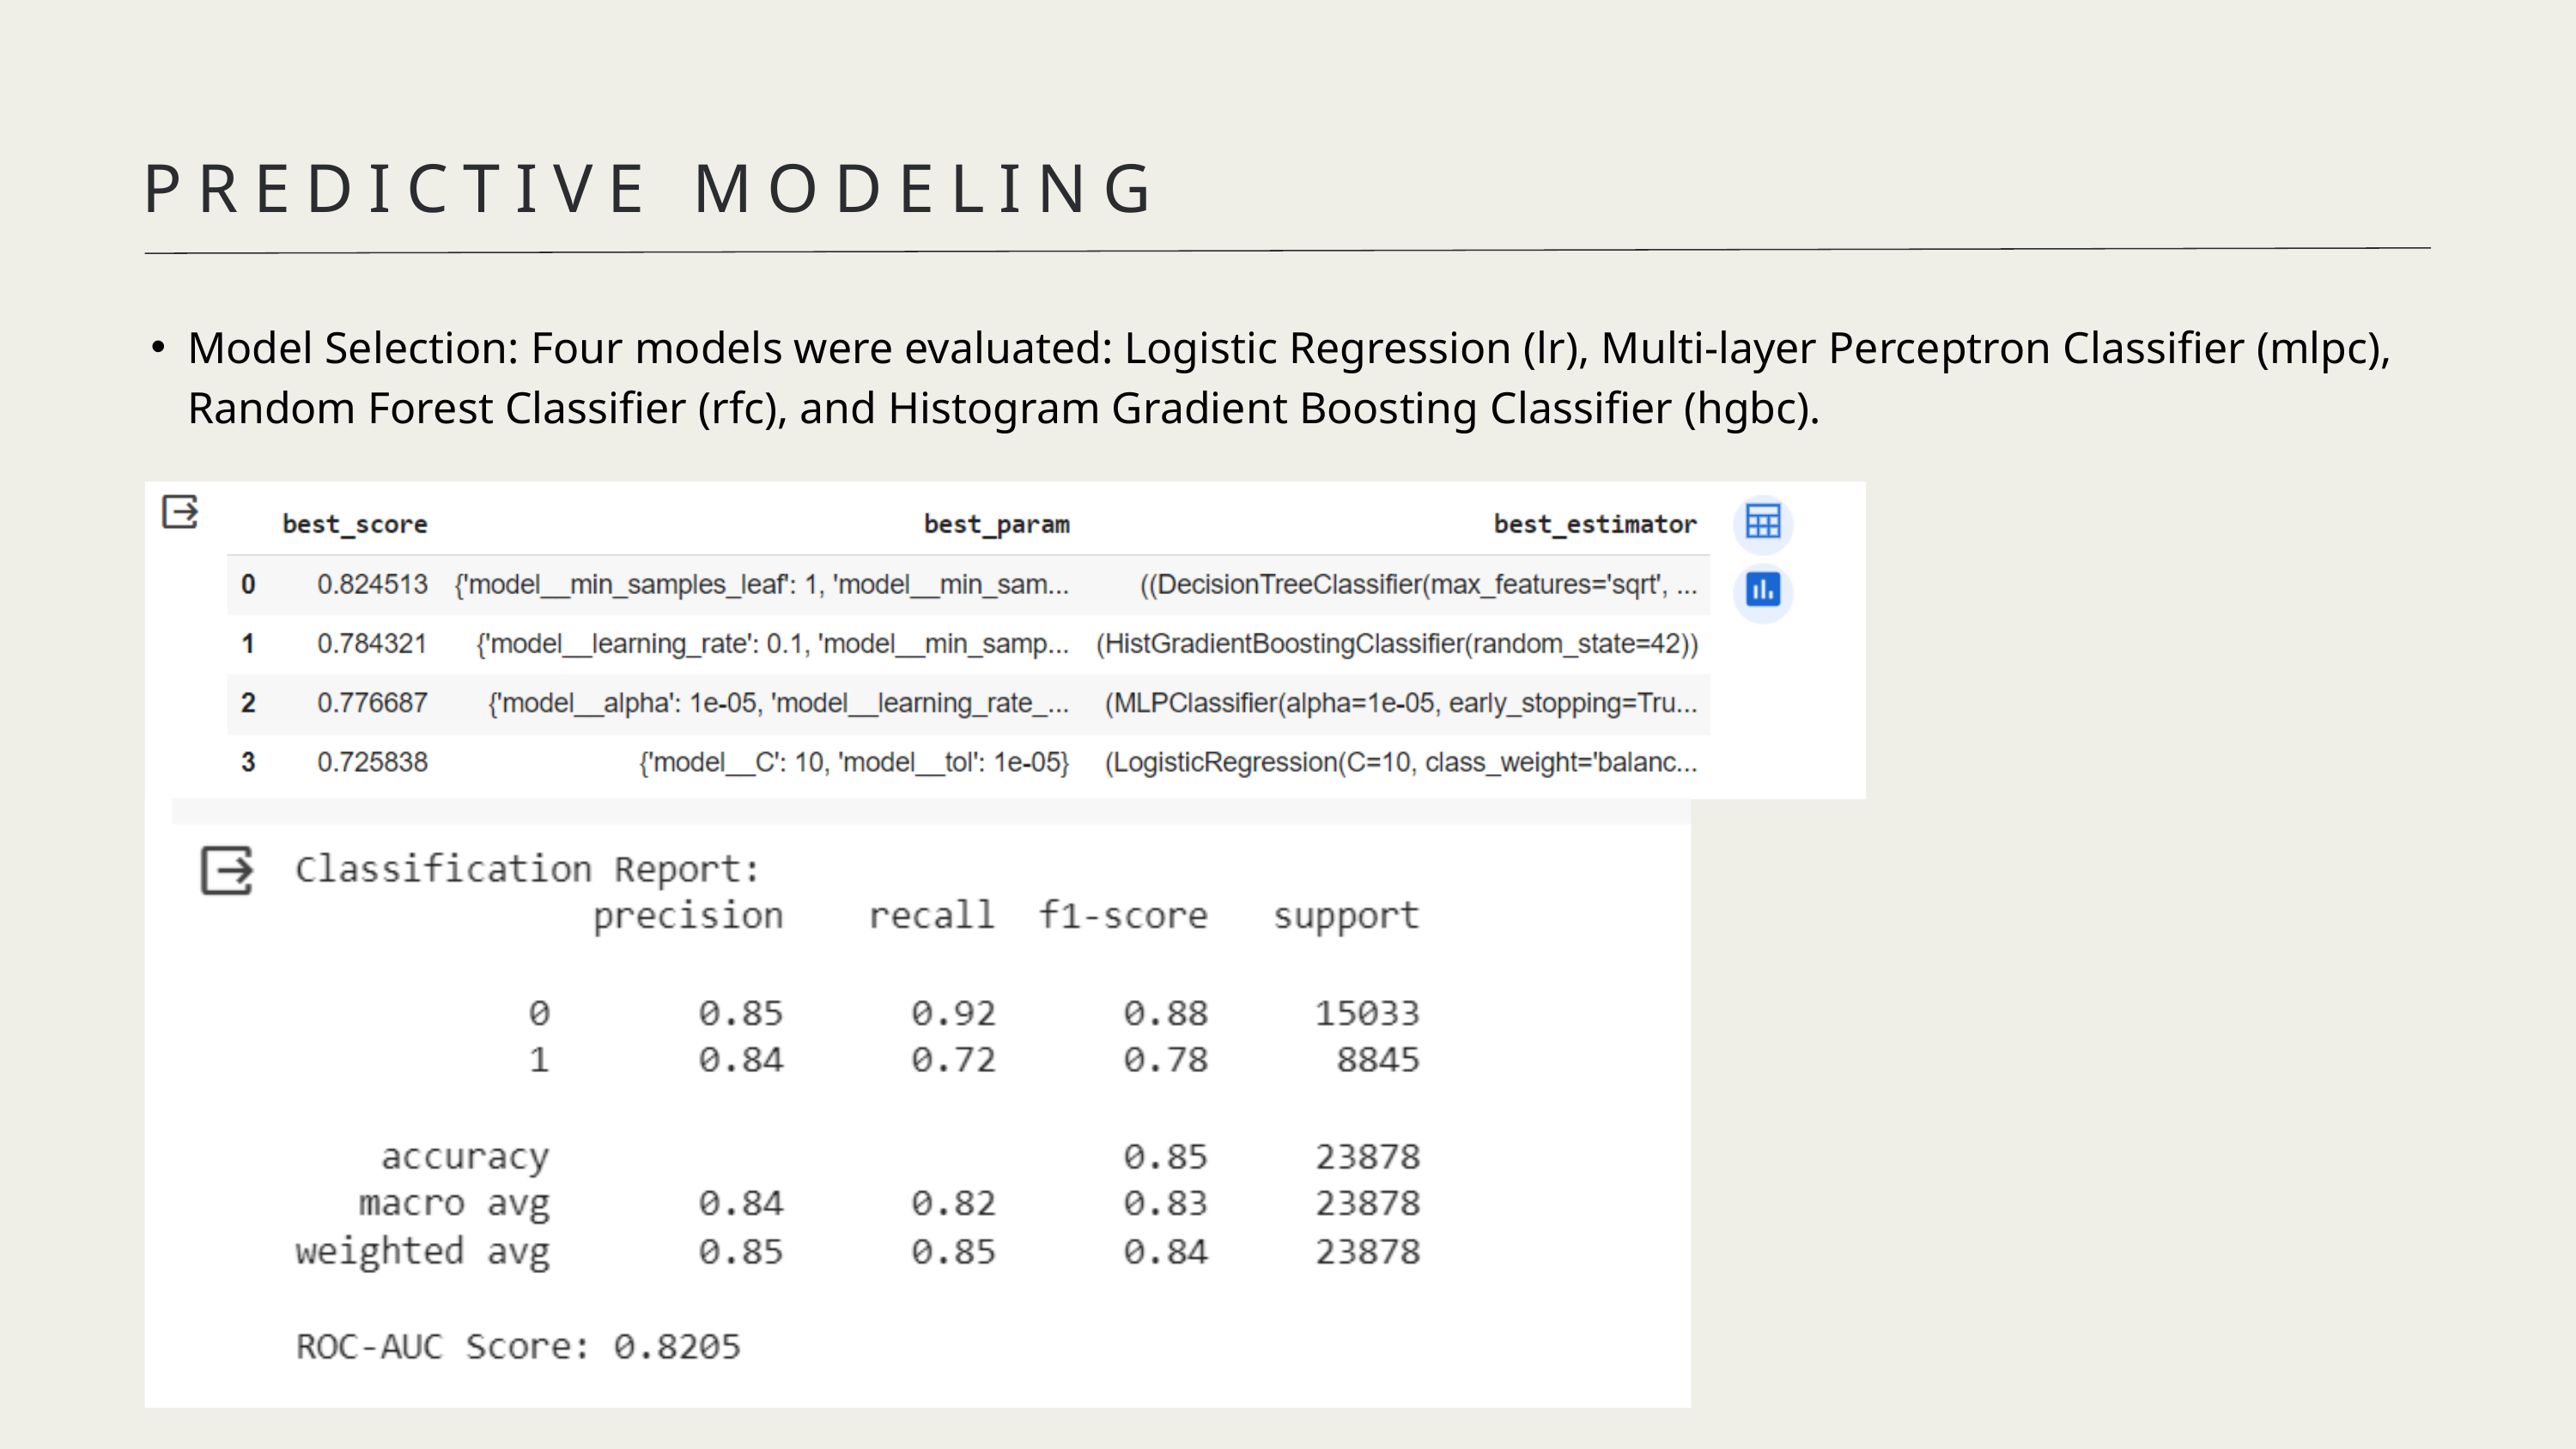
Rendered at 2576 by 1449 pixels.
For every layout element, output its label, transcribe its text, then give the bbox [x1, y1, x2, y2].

text_box [144, 482, 1867, 799]
text_box PREDICTIVE MODELING [142, 132, 2428, 319]
text_box Model Selection: Four models were evaluated: Logistic Regression (lr), Multi-layer Perceptron Classifier (mlpc), Random Forest Classifier (rfc), and Histogram Gradient Boosting Classifier (hgbc). [114, 312, 2401, 433]
text_box [144, 798, 1692, 1408]
